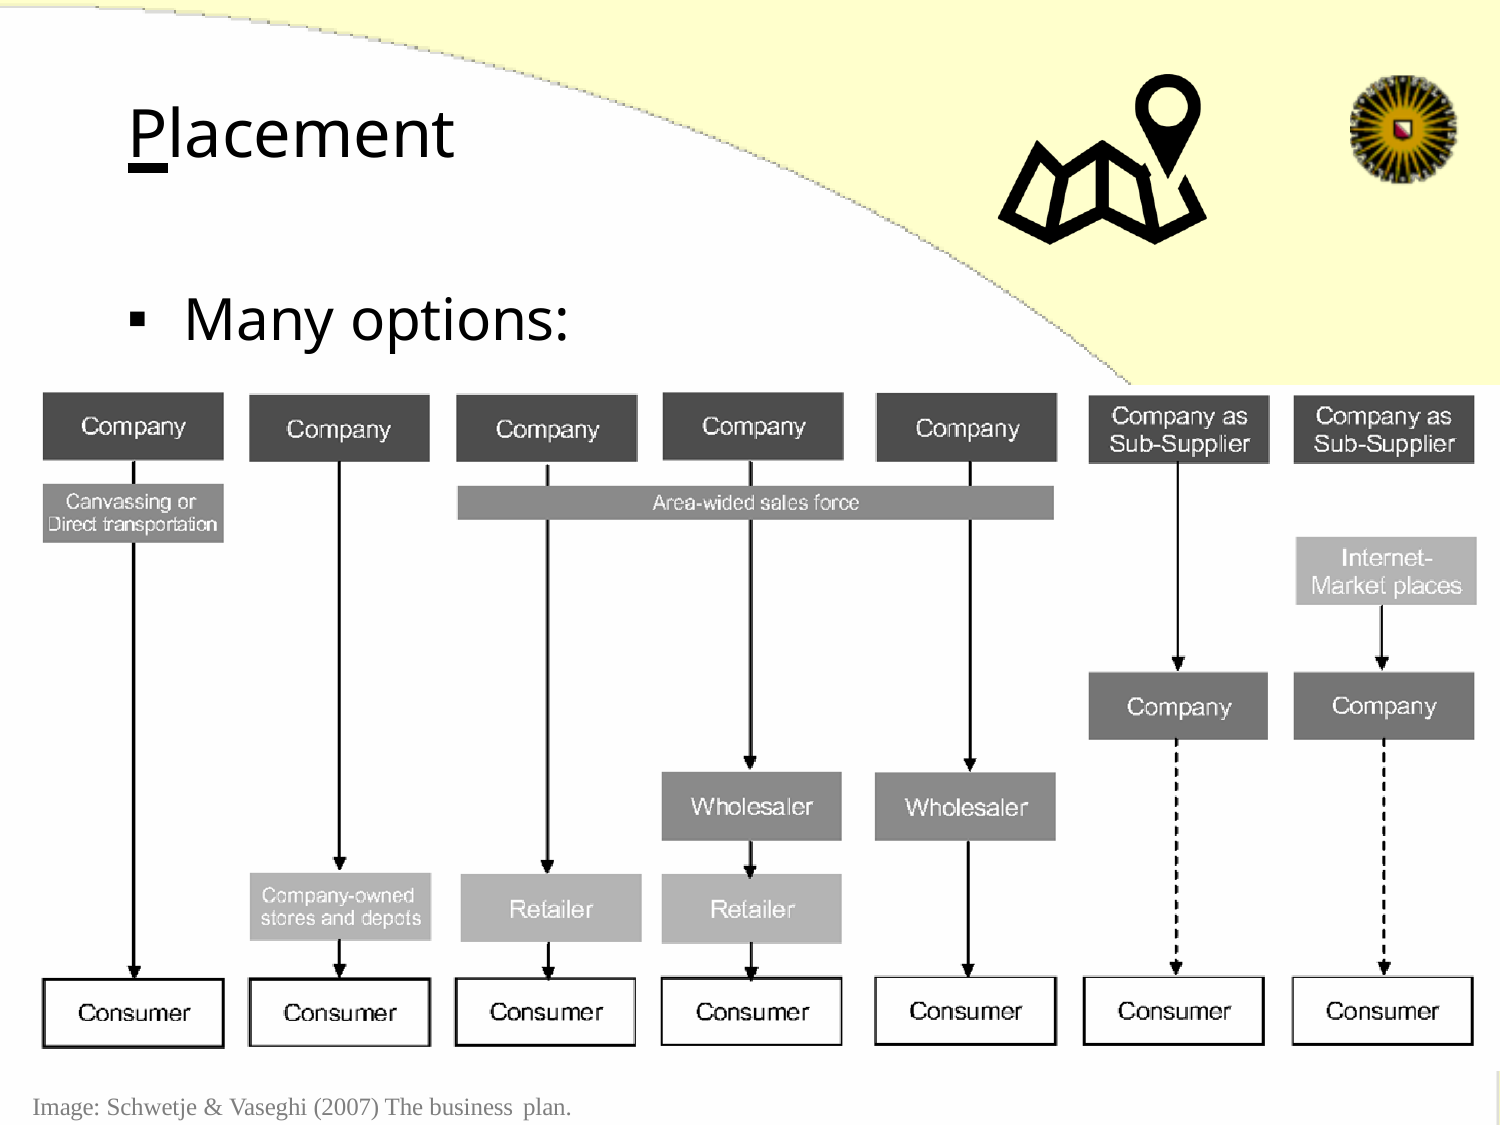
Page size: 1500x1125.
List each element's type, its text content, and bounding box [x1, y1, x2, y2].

picture [0, 0, 1500, 1125]
text_box Image: Schwetje & Vaseghi (2007) The business plan. [30, 1088, 582, 1121]
text_box [997, 54, 1207, 264]
text_box Many options: [125, 280, 602, 353]
title Placement [125, 88, 475, 279]
text_box [21, 385, 1500, 1071]
